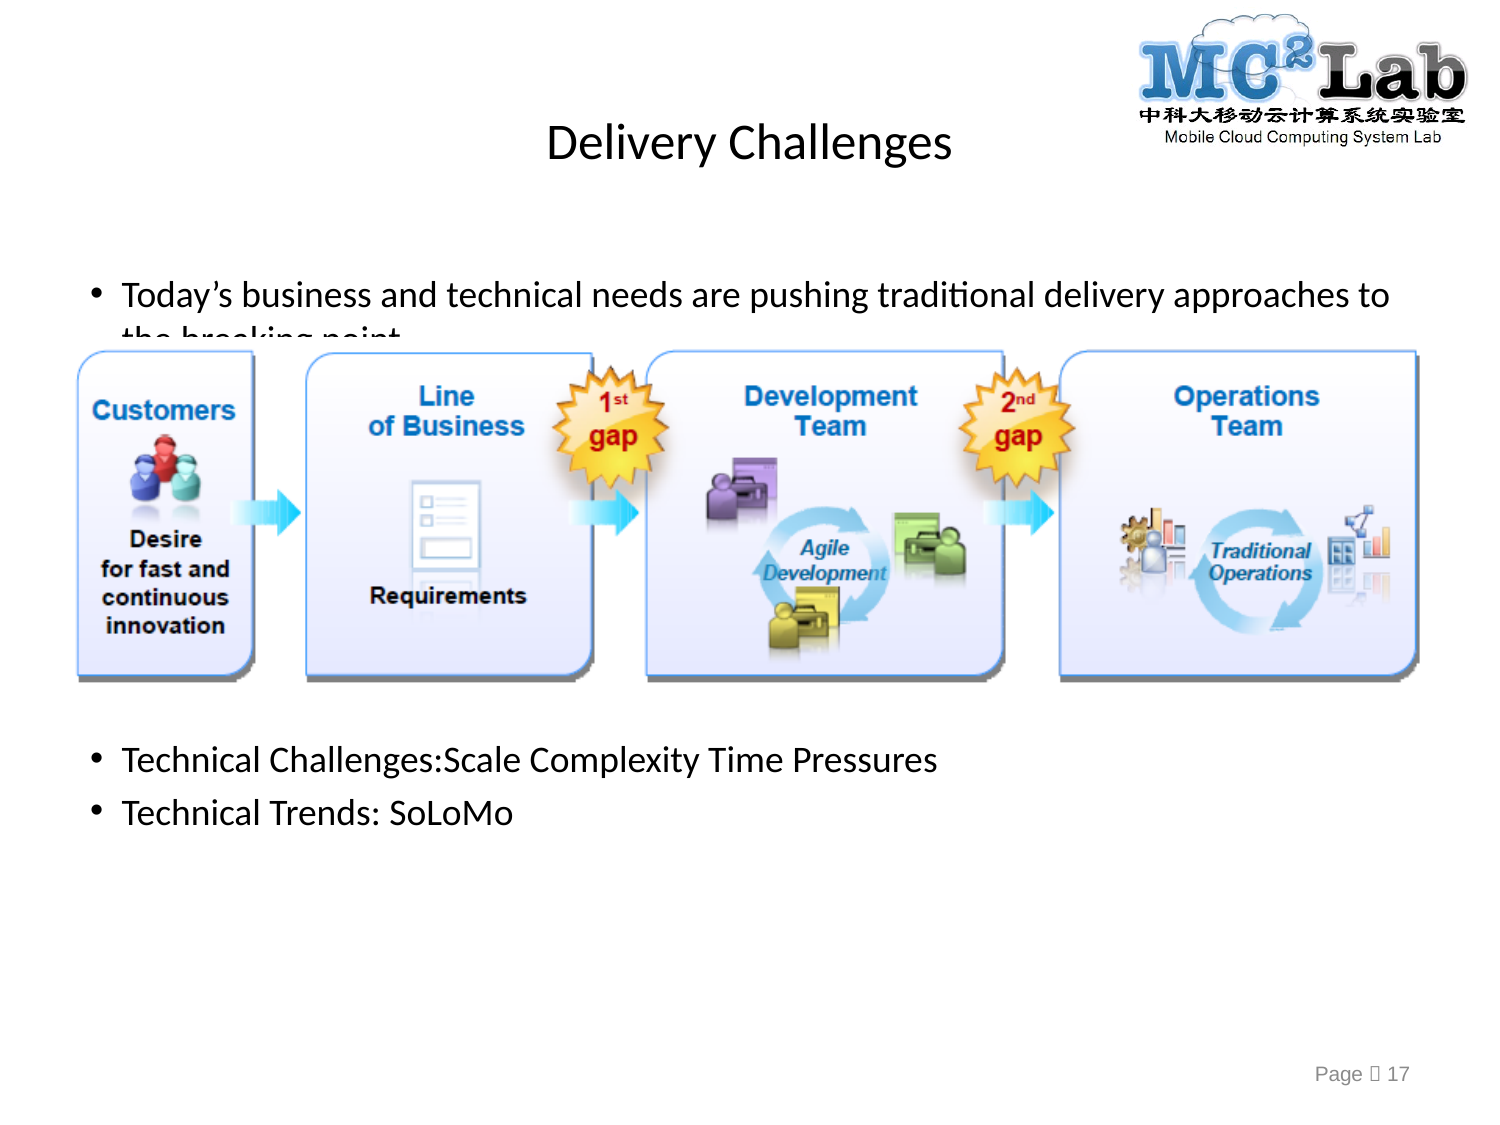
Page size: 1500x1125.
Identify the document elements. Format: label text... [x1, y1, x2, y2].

title Delivery Challenges [75, 45, 1425, 233]
picture [64, 337, 1434, 692]
slide_number Page  17 [1074, 1042, 1425, 1103]
list Today’s business and technical needs are pushing traditional delivery approaches to the breaking point Technical Challenges:Scale Complexity Time Pressures Technical Trends: SoLoMo [75, 262, 1425, 336]
list Today’s business and technical needs are pushing traditional delivery approaches to the breaking point Technical Challenges:Scale Complexity Time Pressures Technical Trends: SoLoMo [75, 701, 1425, 1005]
picture [1115, 6, 1494, 150]
